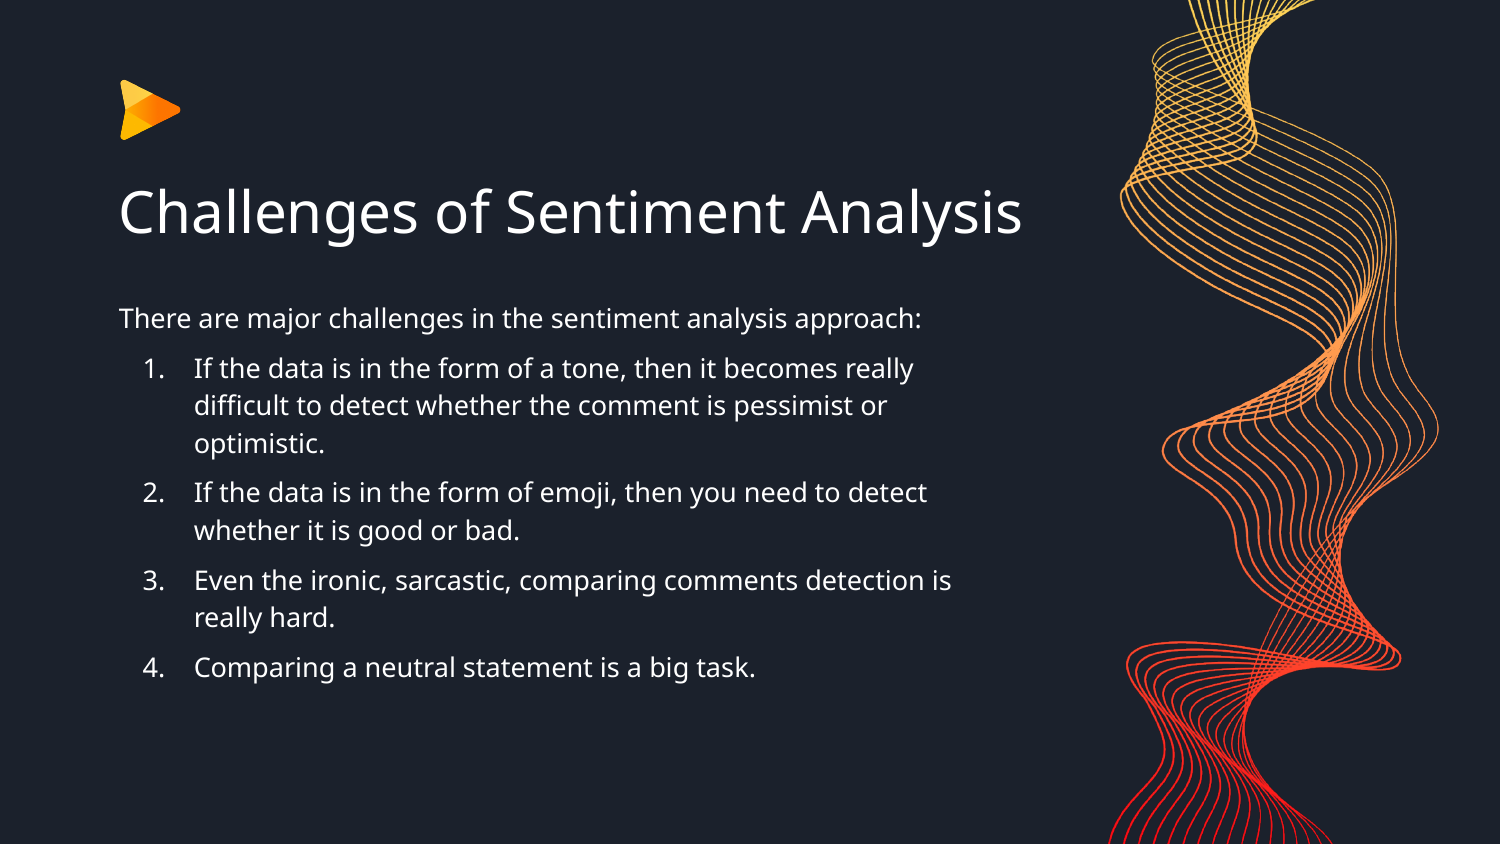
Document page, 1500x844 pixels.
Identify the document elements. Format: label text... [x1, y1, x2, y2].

title Challenges of Sentiment Analysis [103, 151, 1364, 271]
picture [1056, 0, 1483, 844]
list There are major challenges in the sentiment analysis approach: If the data is in the form of a tone, then it becomes really difficult to detect whether the comment is pessimist or optimistic. If the data is in the form of emoji, then you need to detect whether it is good or bad. Even the ironic, sarcastic, comparing comments detection is really hard. Comparing a neutral statement is a big task. [103, 281, 1010, 717]
picture [119, 78, 181, 140]
